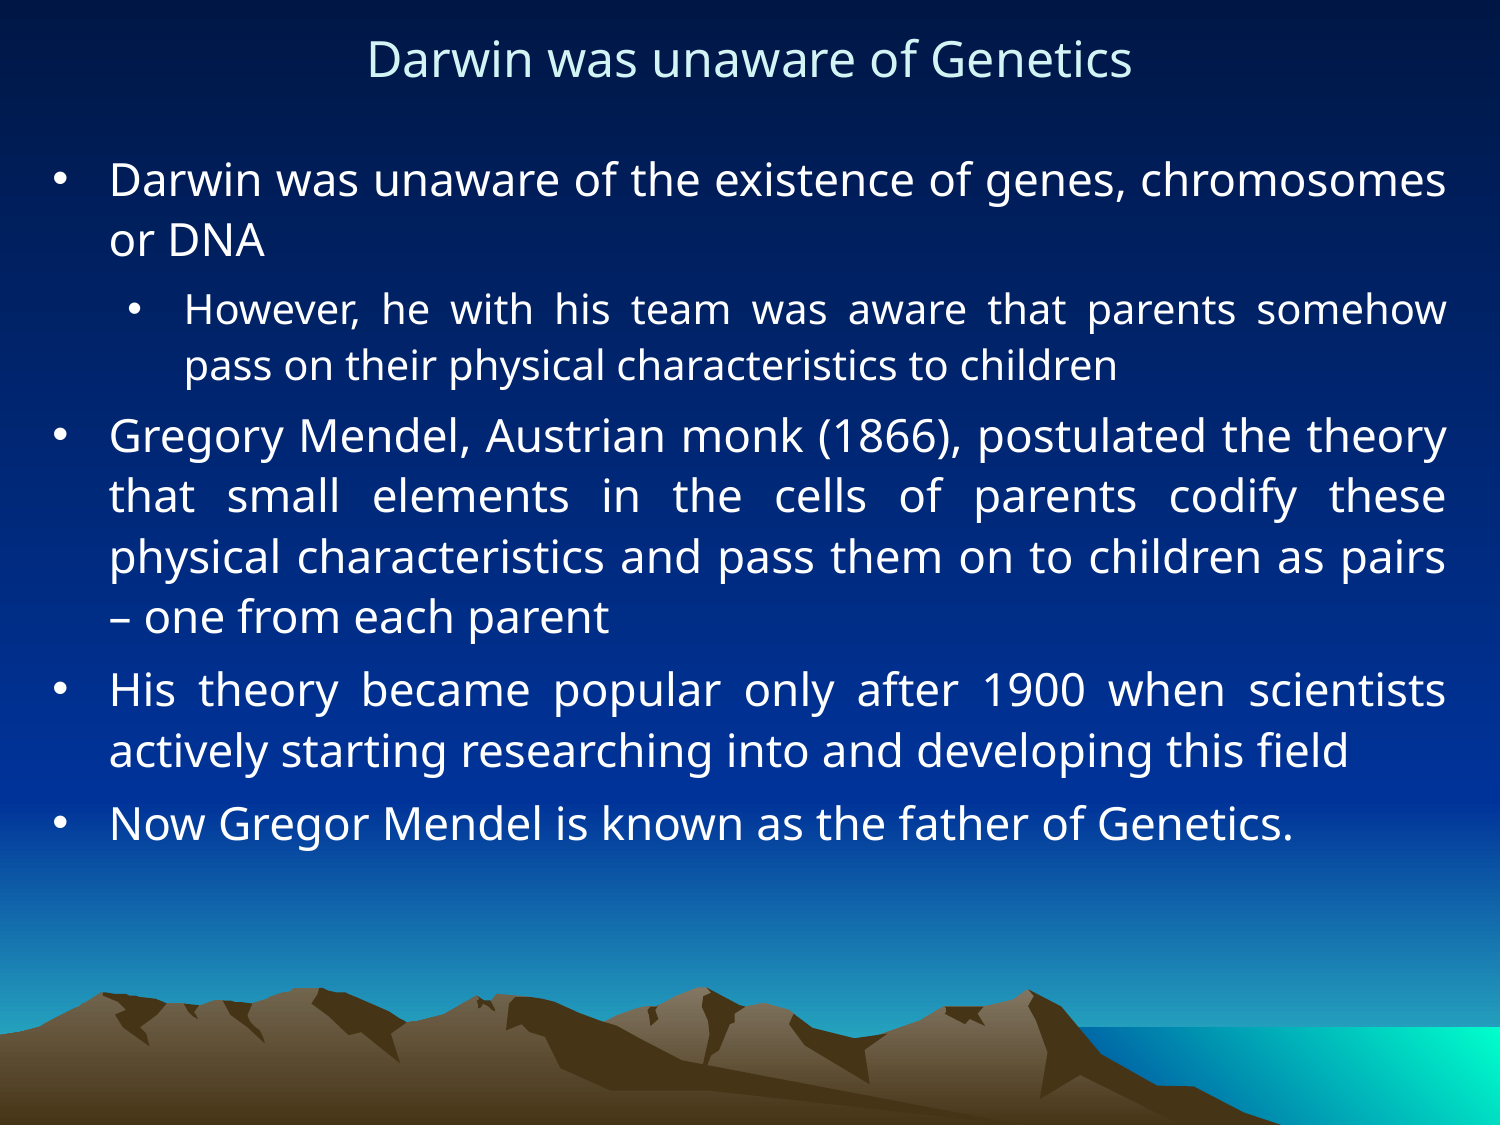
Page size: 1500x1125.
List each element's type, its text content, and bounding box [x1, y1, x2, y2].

text_box Darwin was unaware of the existence of genes, chromosomes or DNA However, he with his team was aware that parents somehow pass on their physical characteristics to children Gregory Mendel, Austrian monk (1866), postulated the theory that small elements in the cells of parents codify these physical characteristics and pass them on to children as pairs – one from each parent His theory became popular only after 1900 when scientists actively starting researching into and developing this field Now Gregor Mendel is known as the father of Genetics. [37, 137, 1463, 913]
title Darwin was unaware of Genetics [74, 1, 1426, 113]
